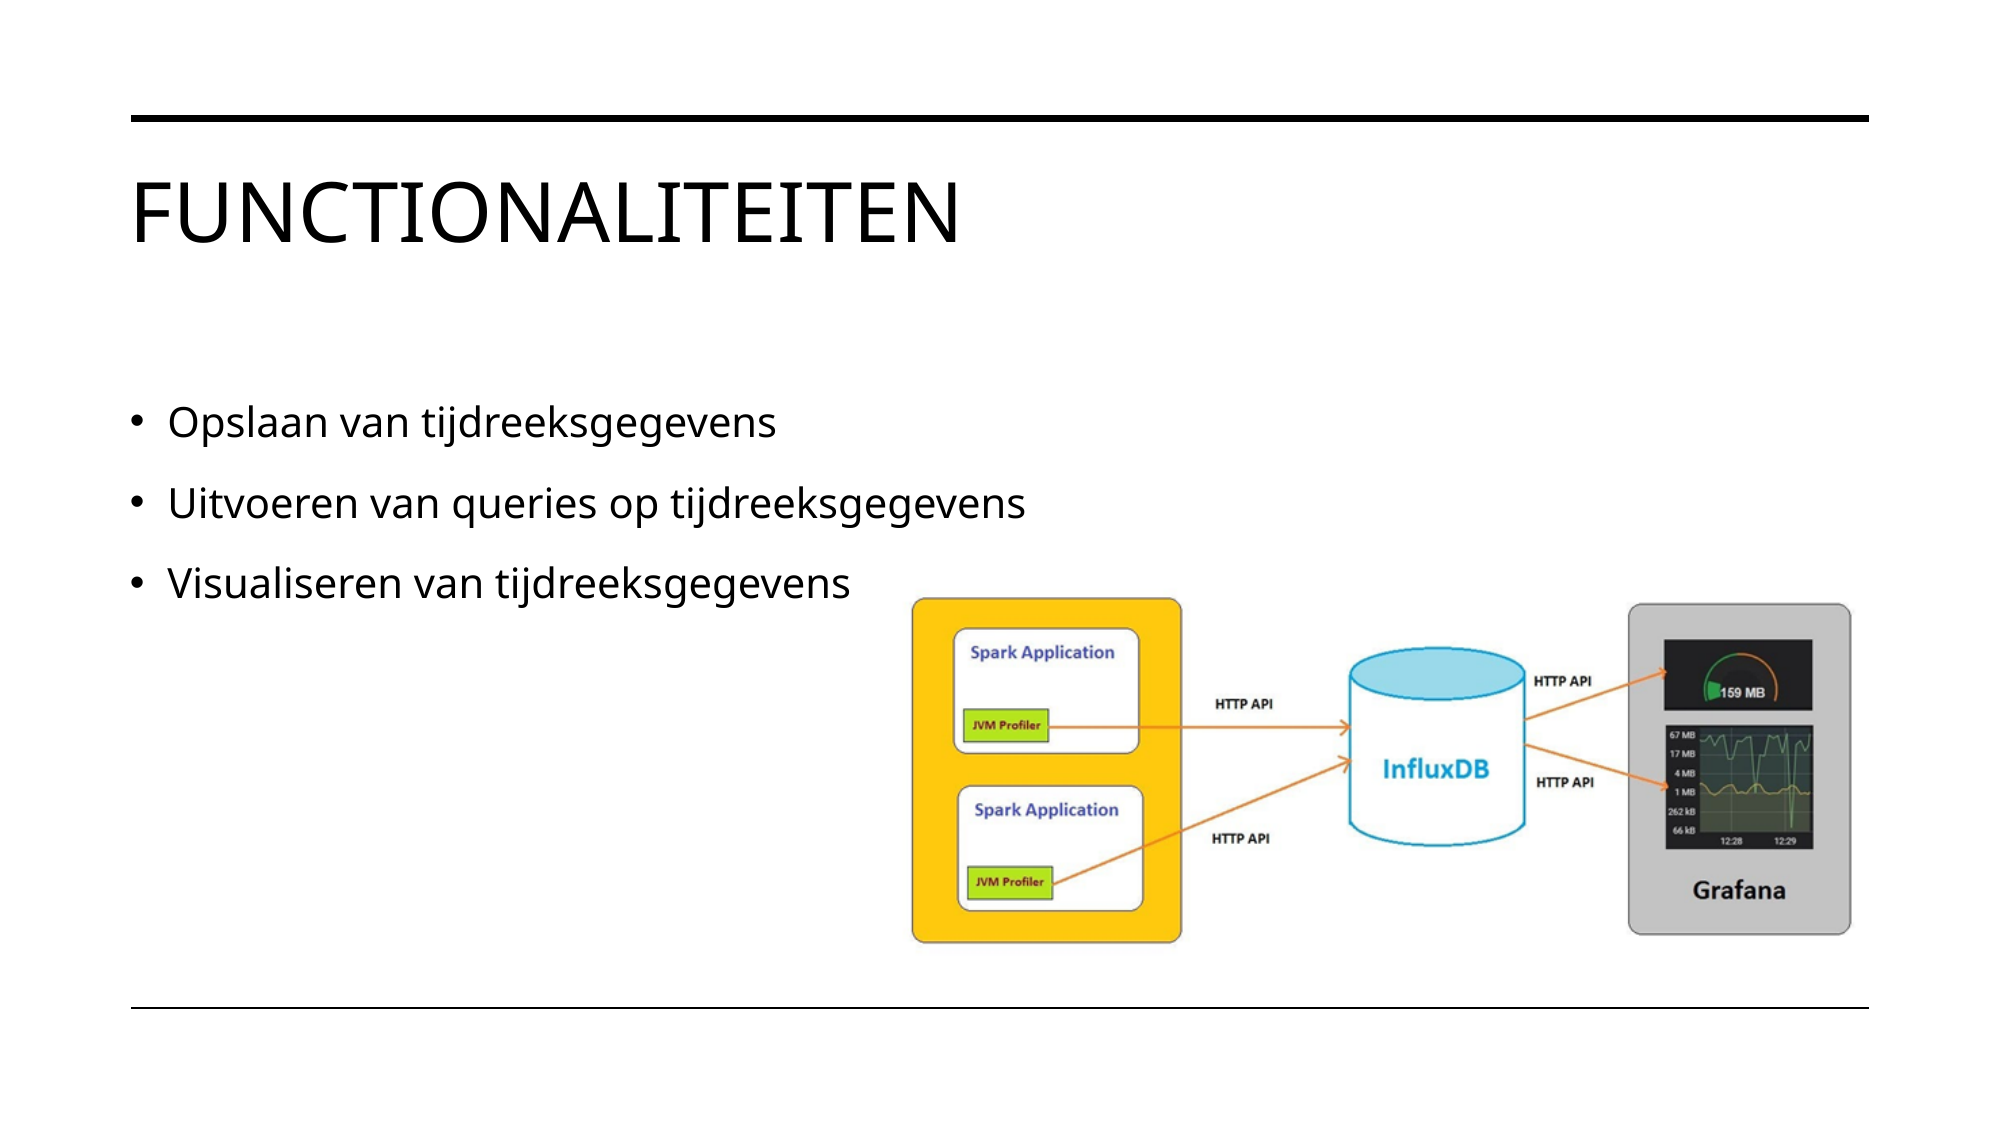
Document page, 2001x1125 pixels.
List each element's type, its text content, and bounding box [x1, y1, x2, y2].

list Opslaan van tijdreeksgegevens Uitvoeren van queries op tijdreeksgegevens Visualiseren van tijdreeksgegevens [114, 377, 1869, 975]
title Functionaliteiten [114, 151, 1869, 377]
picture [851, 550, 1895, 997]
